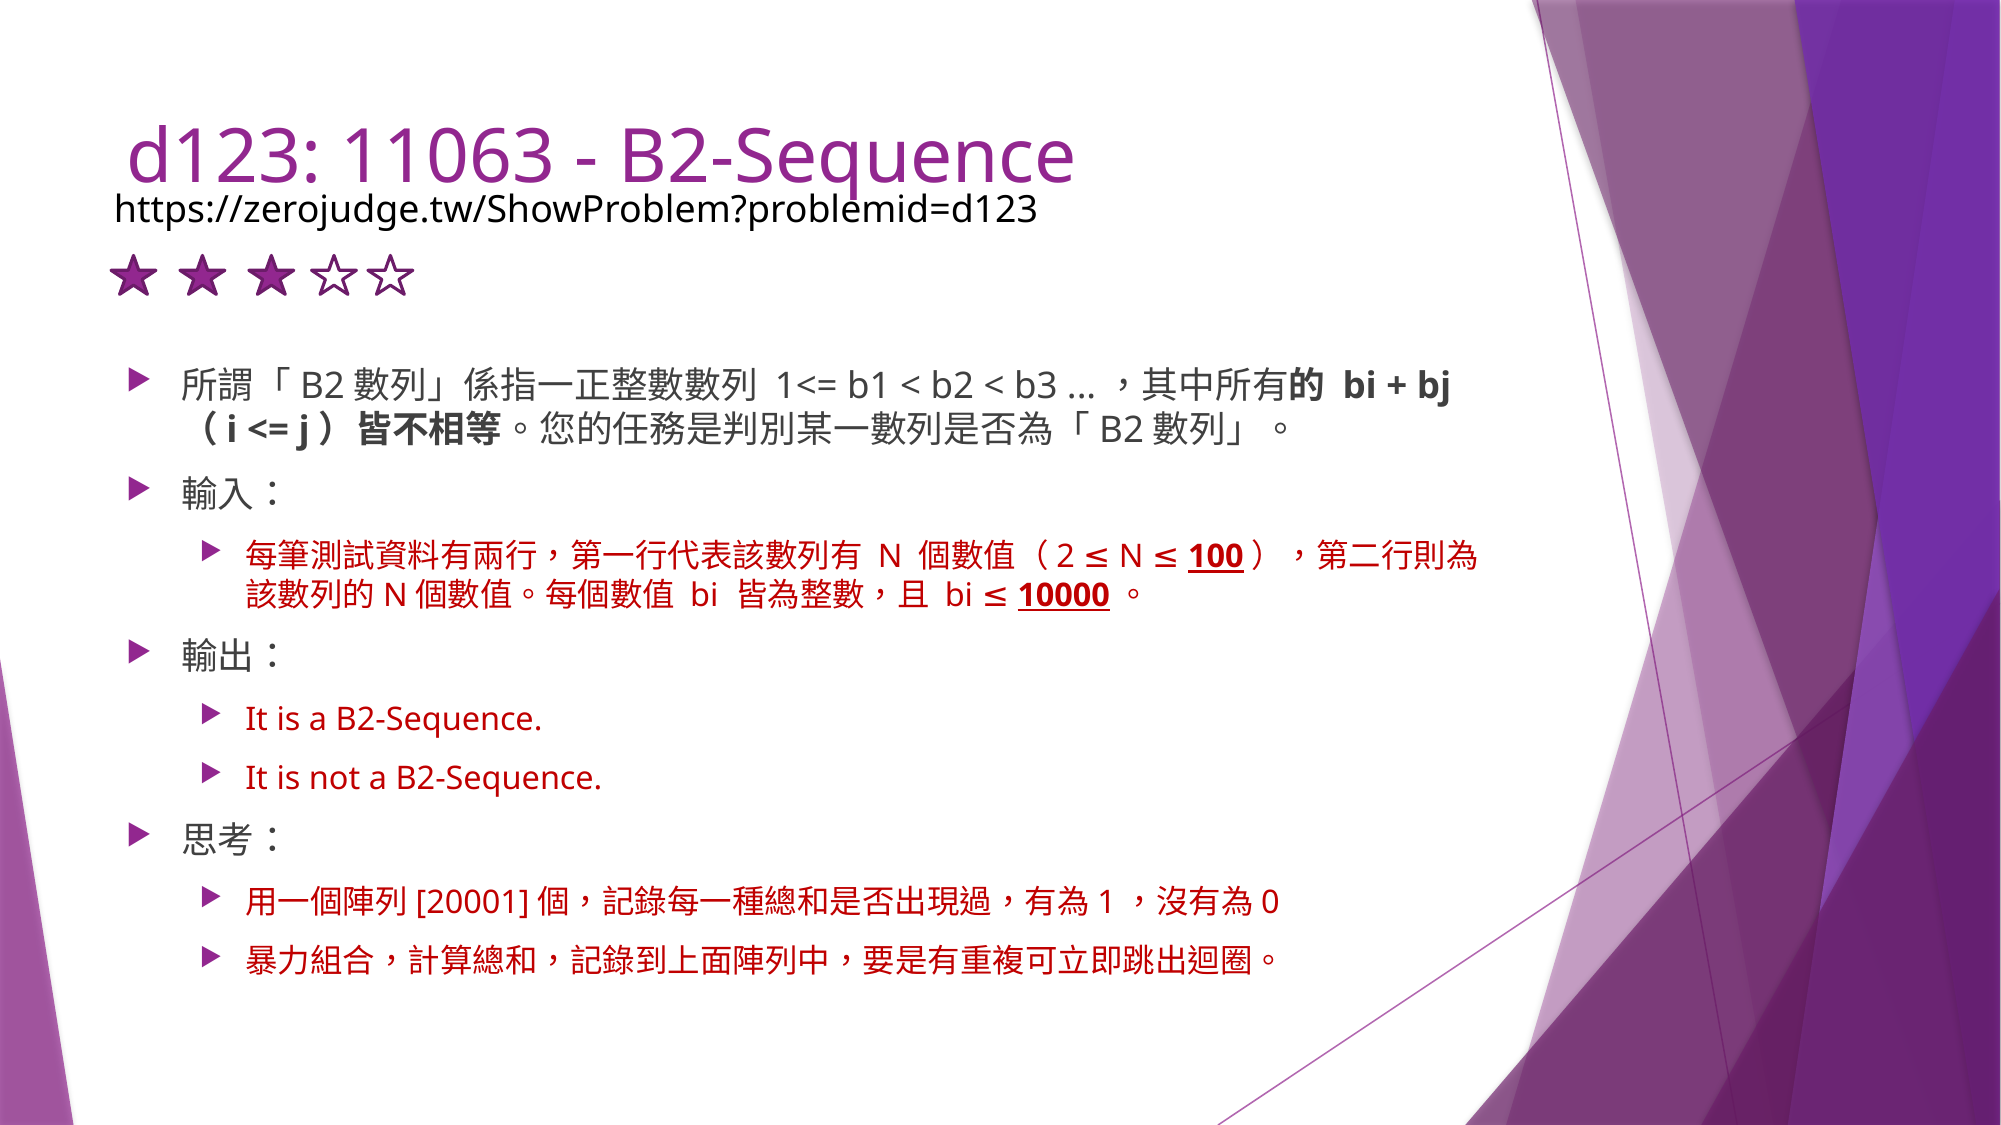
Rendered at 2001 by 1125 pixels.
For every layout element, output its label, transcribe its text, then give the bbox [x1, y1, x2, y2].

title d123: 11063 - B2-Sequence [111, 99, 1522, 317]
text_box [110, 254, 414, 295]
list 所謂「B2數列」係指一正整數數列 1<= b1 < b2 < b3 ...，其中所有的 bi + bj （i <= j）皆不相等。您的任務是判別某一數列是否為「B2數列」。 輸入： 每筆測試資料有兩行，第一行代表該數列有 N 個數值（2 ≤ N ≤ 100），第二行則為該數列的N個數值。每個數值 bi 皆為整數，且 bi ≤ 10000。 輸出： It is a B2-Sequence. It is not a B2-Sequence. 思考： 用一個陣列[20001]個，記錄每一種總和是否出現過，有為1，沒有為0 暴力組合，計算總和，記錄到上面陣列中，要是有重複可立即跳出迴圈。 [111, 354, 1522, 992]
text_box https://zerojudge.tw/ShowProblem?problemid=d123 [99, 177, 1054, 238]
